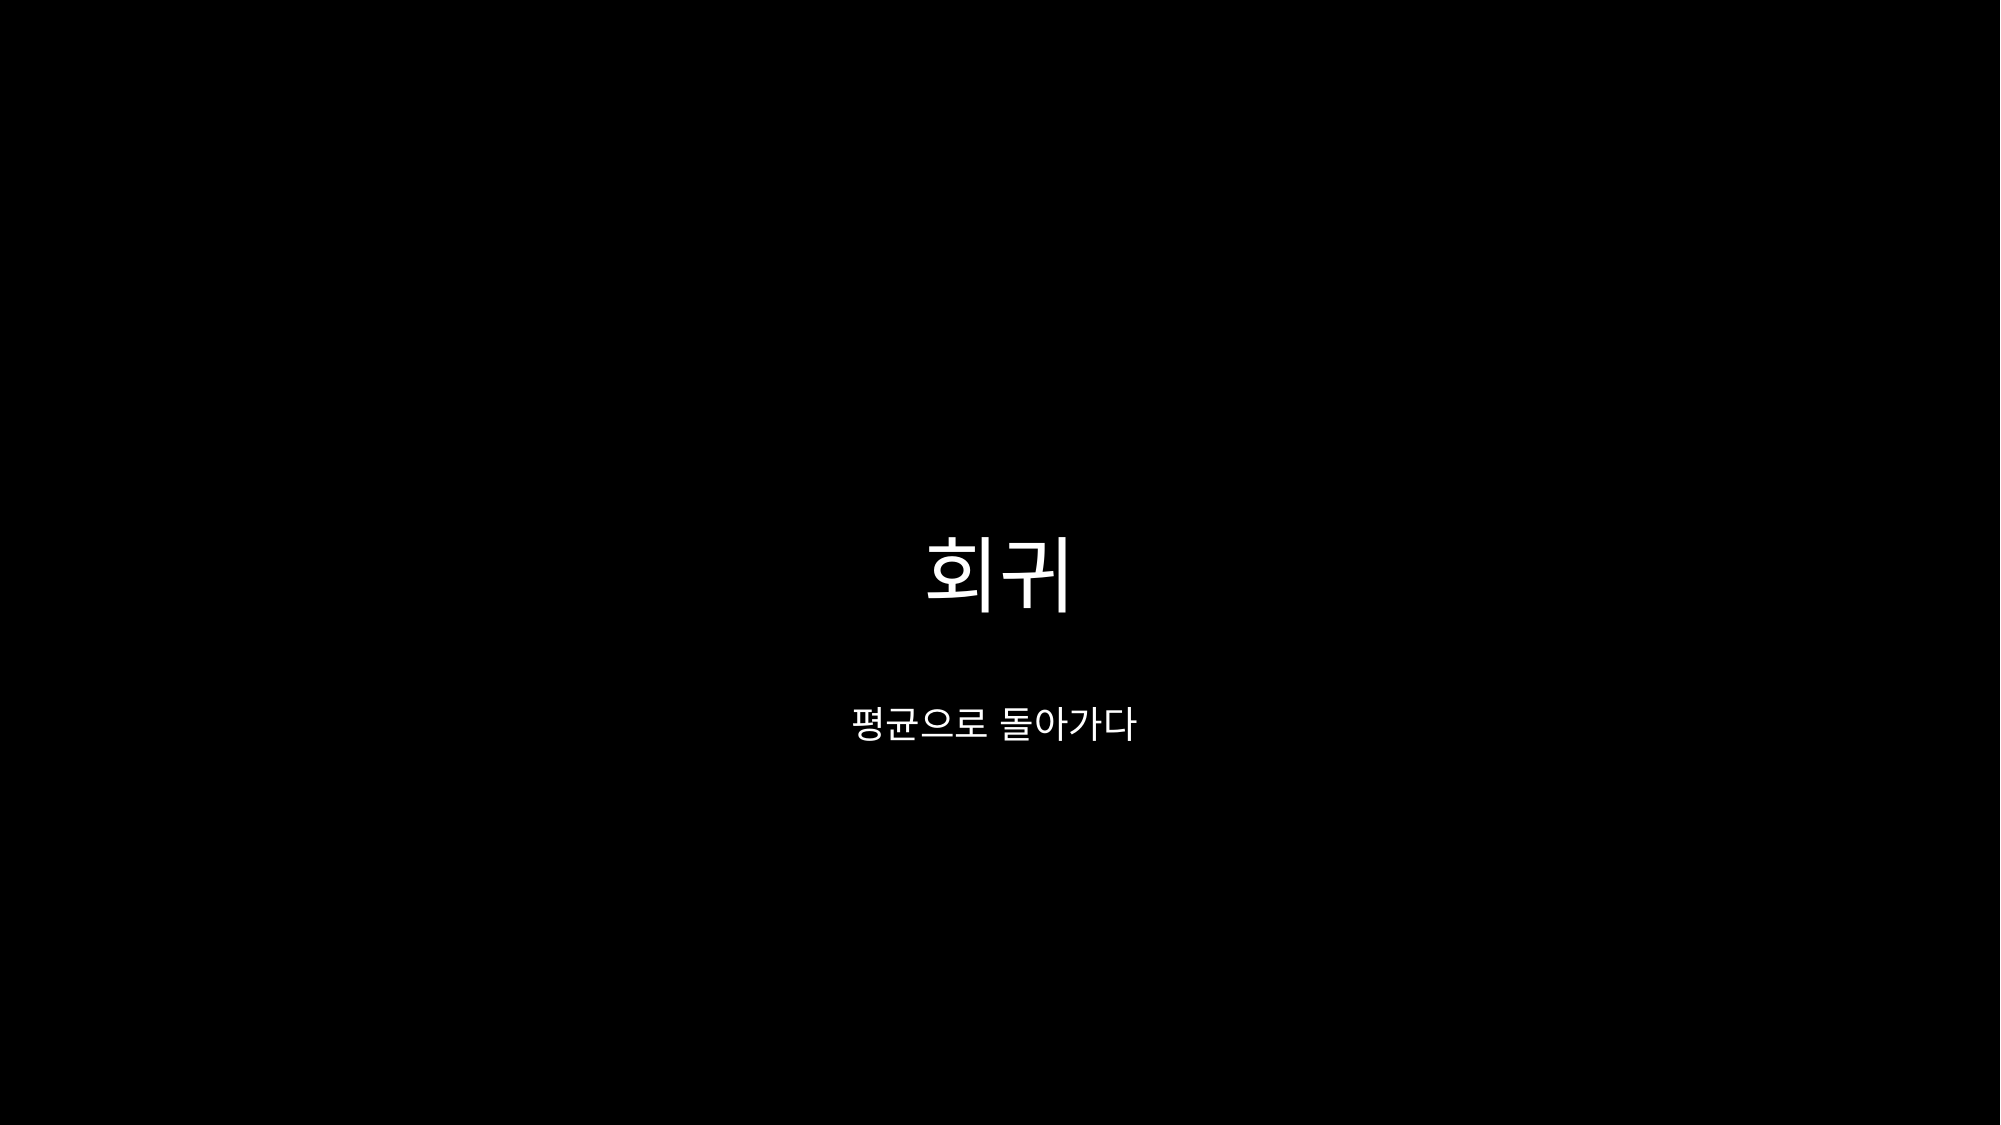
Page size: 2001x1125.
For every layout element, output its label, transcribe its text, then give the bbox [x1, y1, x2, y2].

list 회귀 평균으로 돌아가다 [286, 526, 1714, 788]
